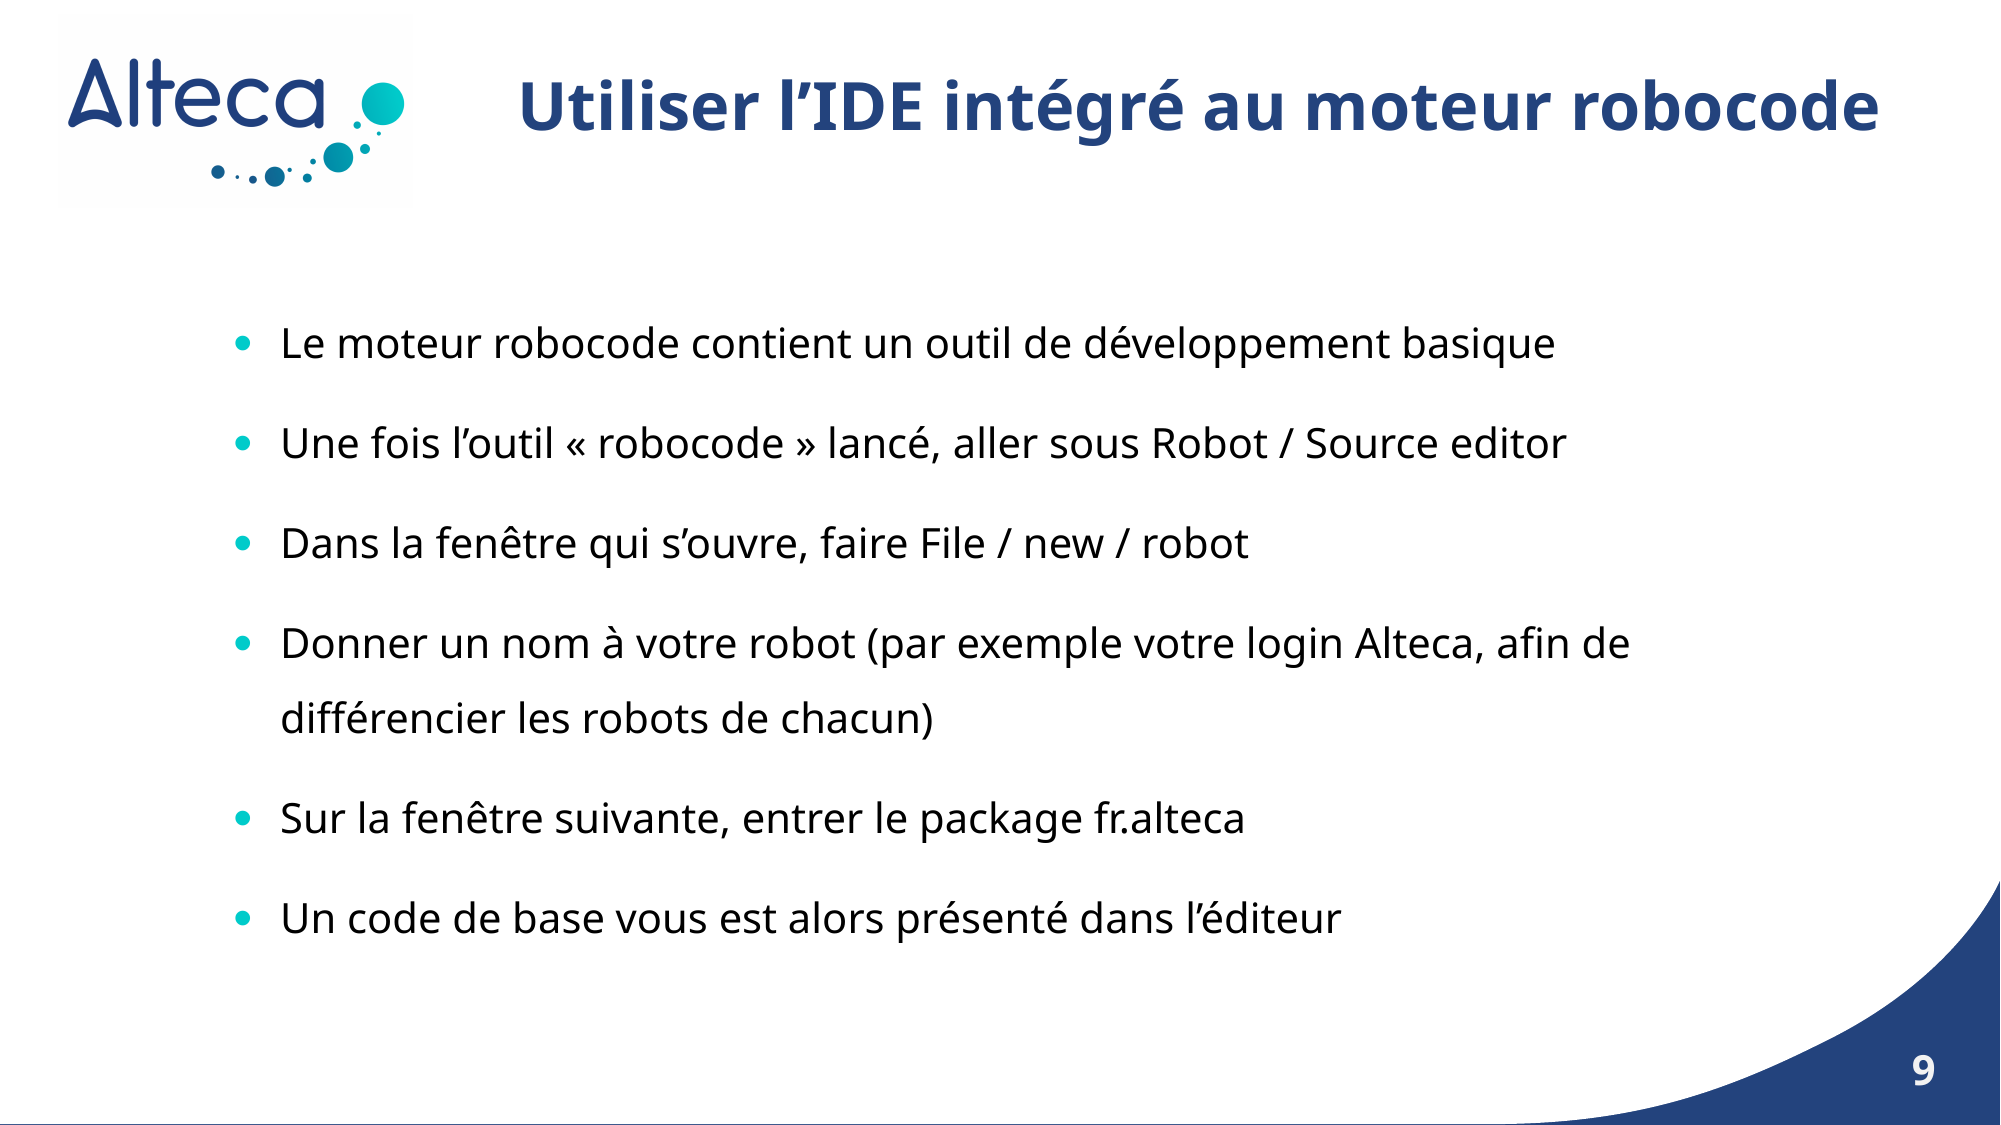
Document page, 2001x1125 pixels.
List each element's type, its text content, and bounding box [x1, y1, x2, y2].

picture [58, 14, 413, 208]
list Le moteur robocode contient un outil de développement basique Une fois l’outil « robocode » lancé, aller sous Robot / Source editor Dans la fenêtre qui s’ouvre, faire File / new / robot Donner un nom à votre robot (par exemple votre login Alteca, afin de différencier les robots de chacun) Sur la fenêtre suivante, entrer le package fr.alteca Un code de base vous est alors présenté dans l’éditeur [218, 284, 1792, 1018]
title Utiliser l’IDE intégré au moteur robocode [437, 0, 1963, 218]
